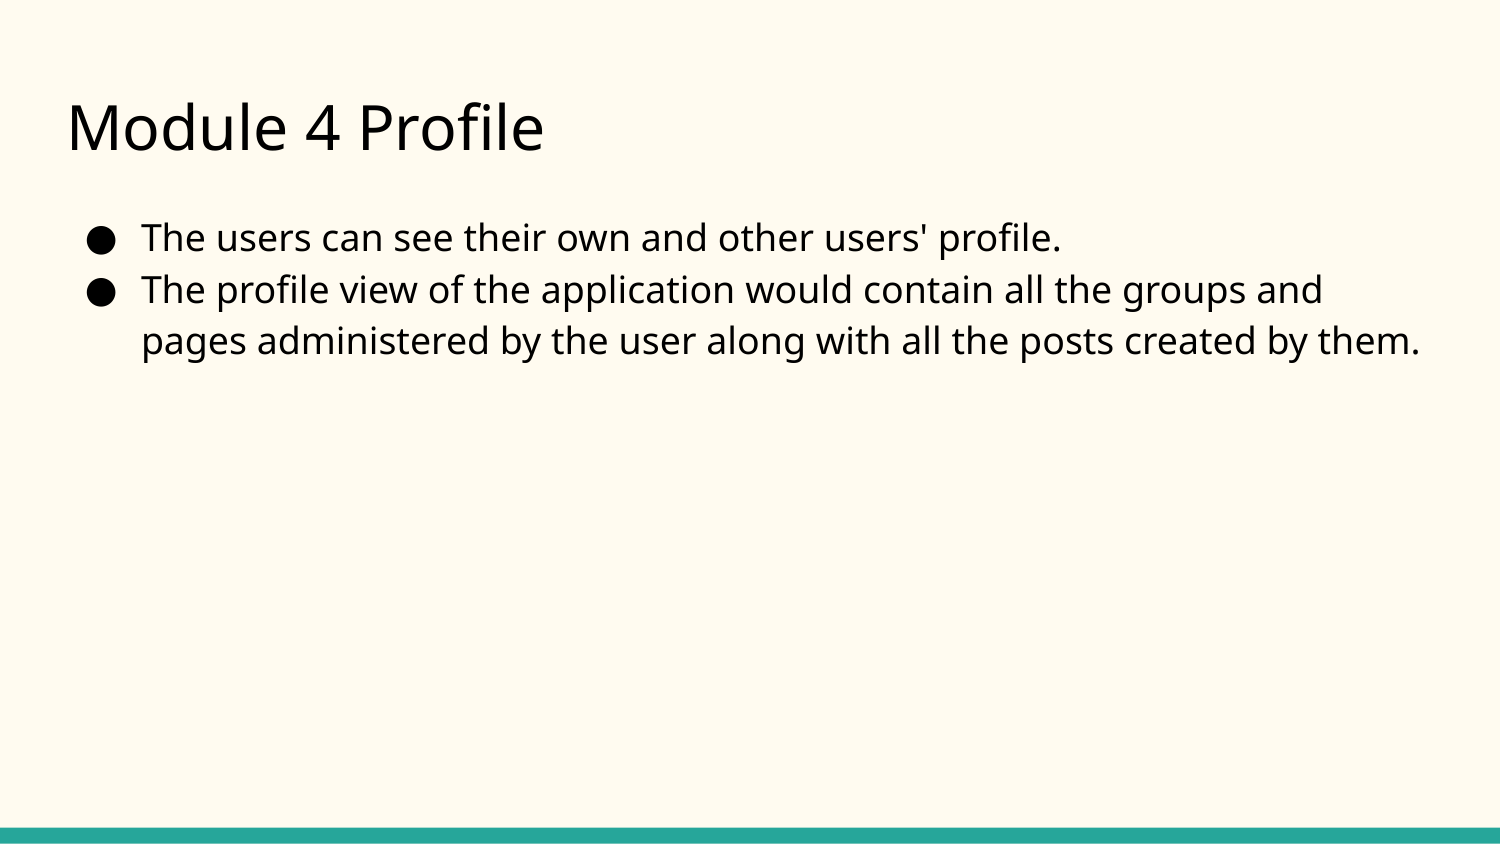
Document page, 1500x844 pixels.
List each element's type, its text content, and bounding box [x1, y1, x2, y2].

title Module 4 Profile [51, 72, 1449, 174]
list The users can see their own and other users' profile. The profile view of the application would contain all the groups and pages administered by the user along with all the posts created by them. [51, 192, 1449, 750]
